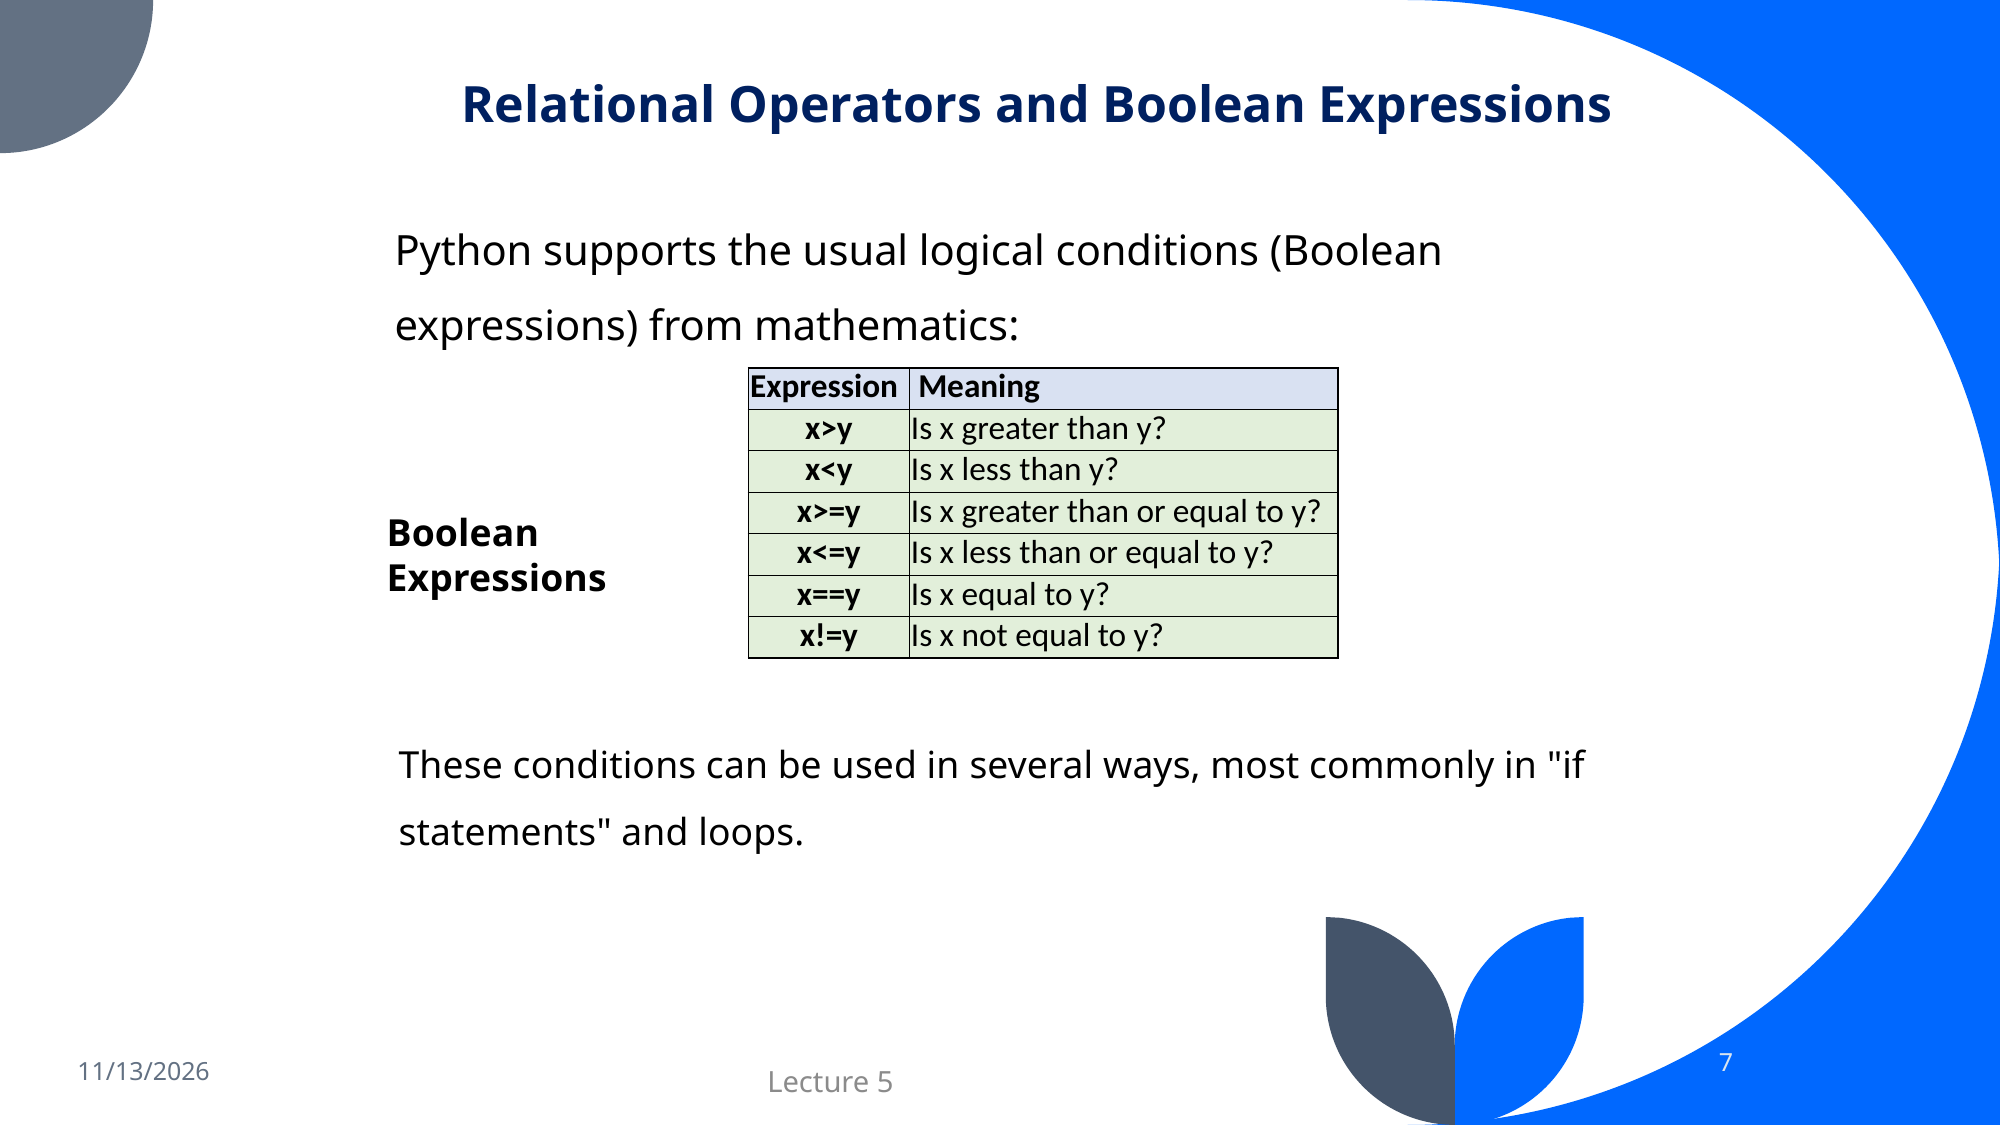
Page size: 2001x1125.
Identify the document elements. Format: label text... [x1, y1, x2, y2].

footer Lecture 5 [605, 1050, 1056, 1111]
table_cell Is x not equal to y? [910, 617, 1337, 657]
table_cell x==y [749, 576, 909, 616]
table_header Expression [749, 369, 909, 409]
table_cell Is x equal to y? [910, 576, 1337, 616]
table_cell x!=y [749, 617, 909, 657]
text_box These conditions can be used in several ways, most commonly in "if statements" and loops. [384, 711, 1640, 861]
table_cell x<y [749, 451, 909, 492]
table_cell Is x less than y? [910, 451, 1337, 492]
table_header Meaning [910, 369, 1337, 409]
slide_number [62, 1042, 513, 1103]
table_cell Is x less than or equal to y? [910, 534, 1337, 575]
table_cell x>=y [749, 493, 909, 533]
table_cell Is x greater than y? [910, 410, 1337, 450]
table_cell x<=y [749, 534, 909, 575]
table_cell x>y [749, 410, 909, 450]
slide_number 7 [1680, 1033, 1749, 1093]
text_box Relational Operators and Boolean Expressions [446, 65, 1641, 141]
text_box Python supports the usual logical conditions (Boolean expressions) from mathematics: [379, 191, 1681, 356]
table_cell Is x greater than or equal to y? [910, 493, 1337, 533]
text_box Boolean Expressions [371, 502, 736, 607]
